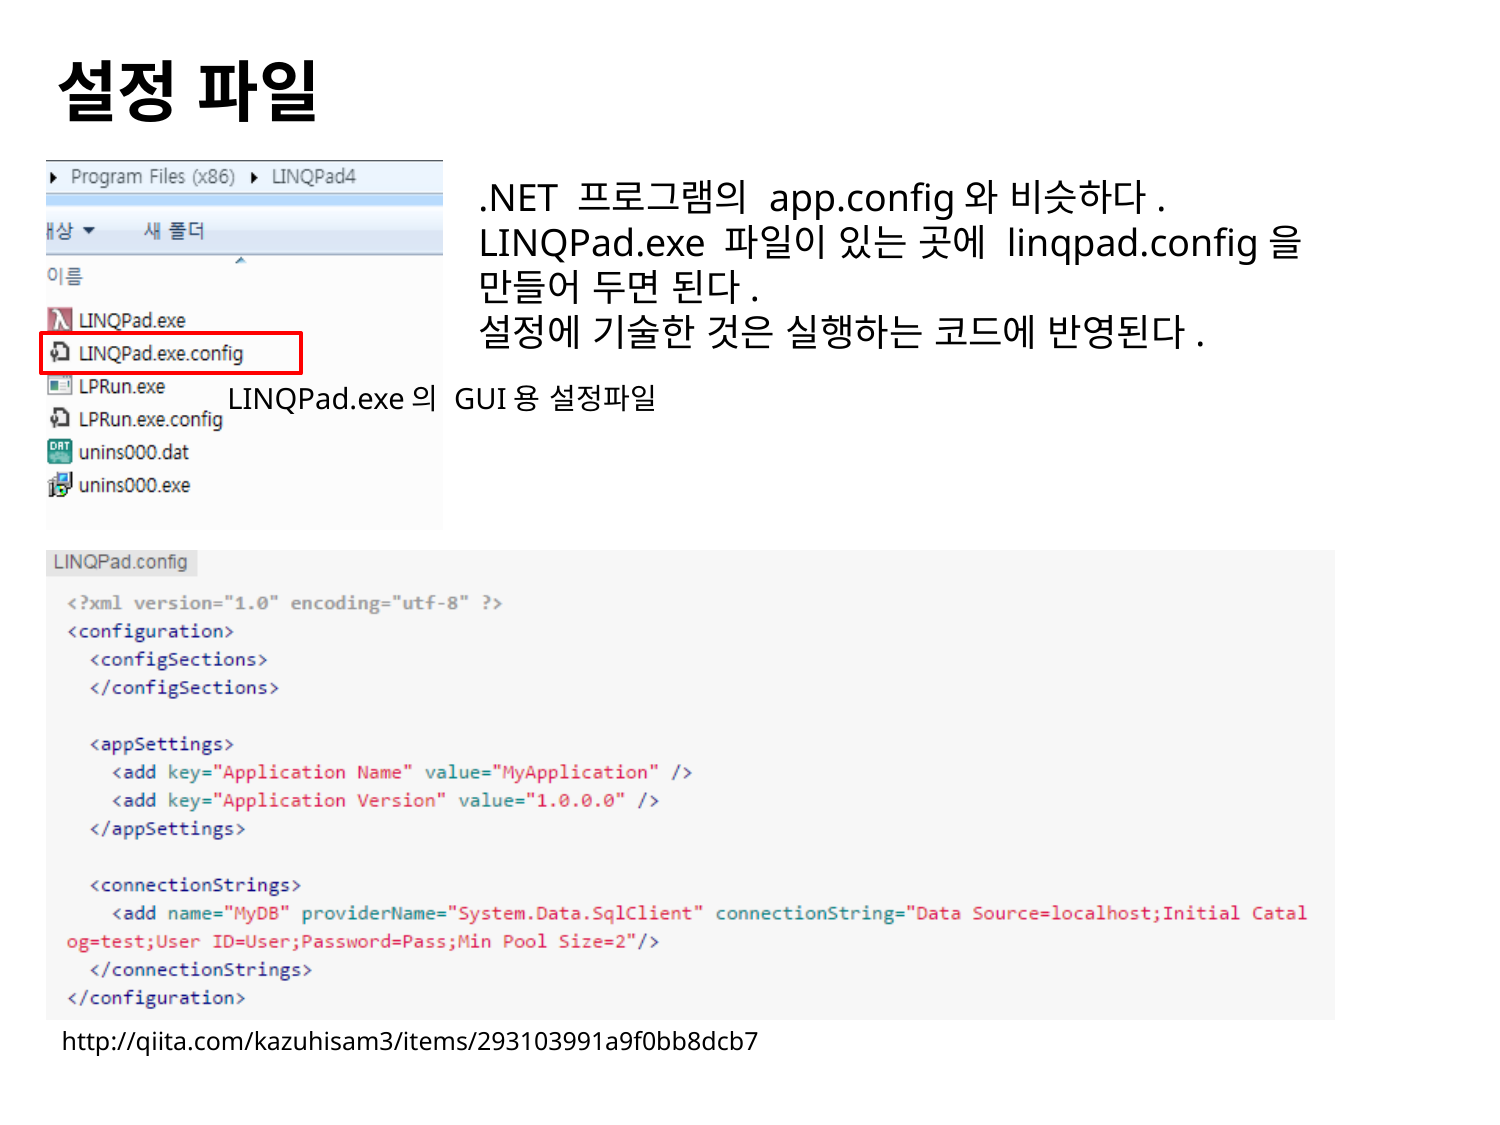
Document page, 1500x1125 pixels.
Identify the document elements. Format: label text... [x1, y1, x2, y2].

text_box 설정 파일 [41, 42, 963, 138]
picture [46, 550, 1335, 1020]
text_box .NET 프로그램의 app.config와 비슷하다. LINQPad.exe 파일이 있는 곳에 linqpad.config을 만들어 두면 된다. 설정에 기술한 것은 실행하는 코드에 반영된다. [463, 166, 1329, 362]
text_box LINQPad.exe의 GUI용 설정파일 [446, 372, 672, 423]
text_box http://qiita.com/kazuhisam3/items/293103991a9f0bb8dcb7 [46, 1028, 797, 1064]
picture [46, 160, 443, 530]
